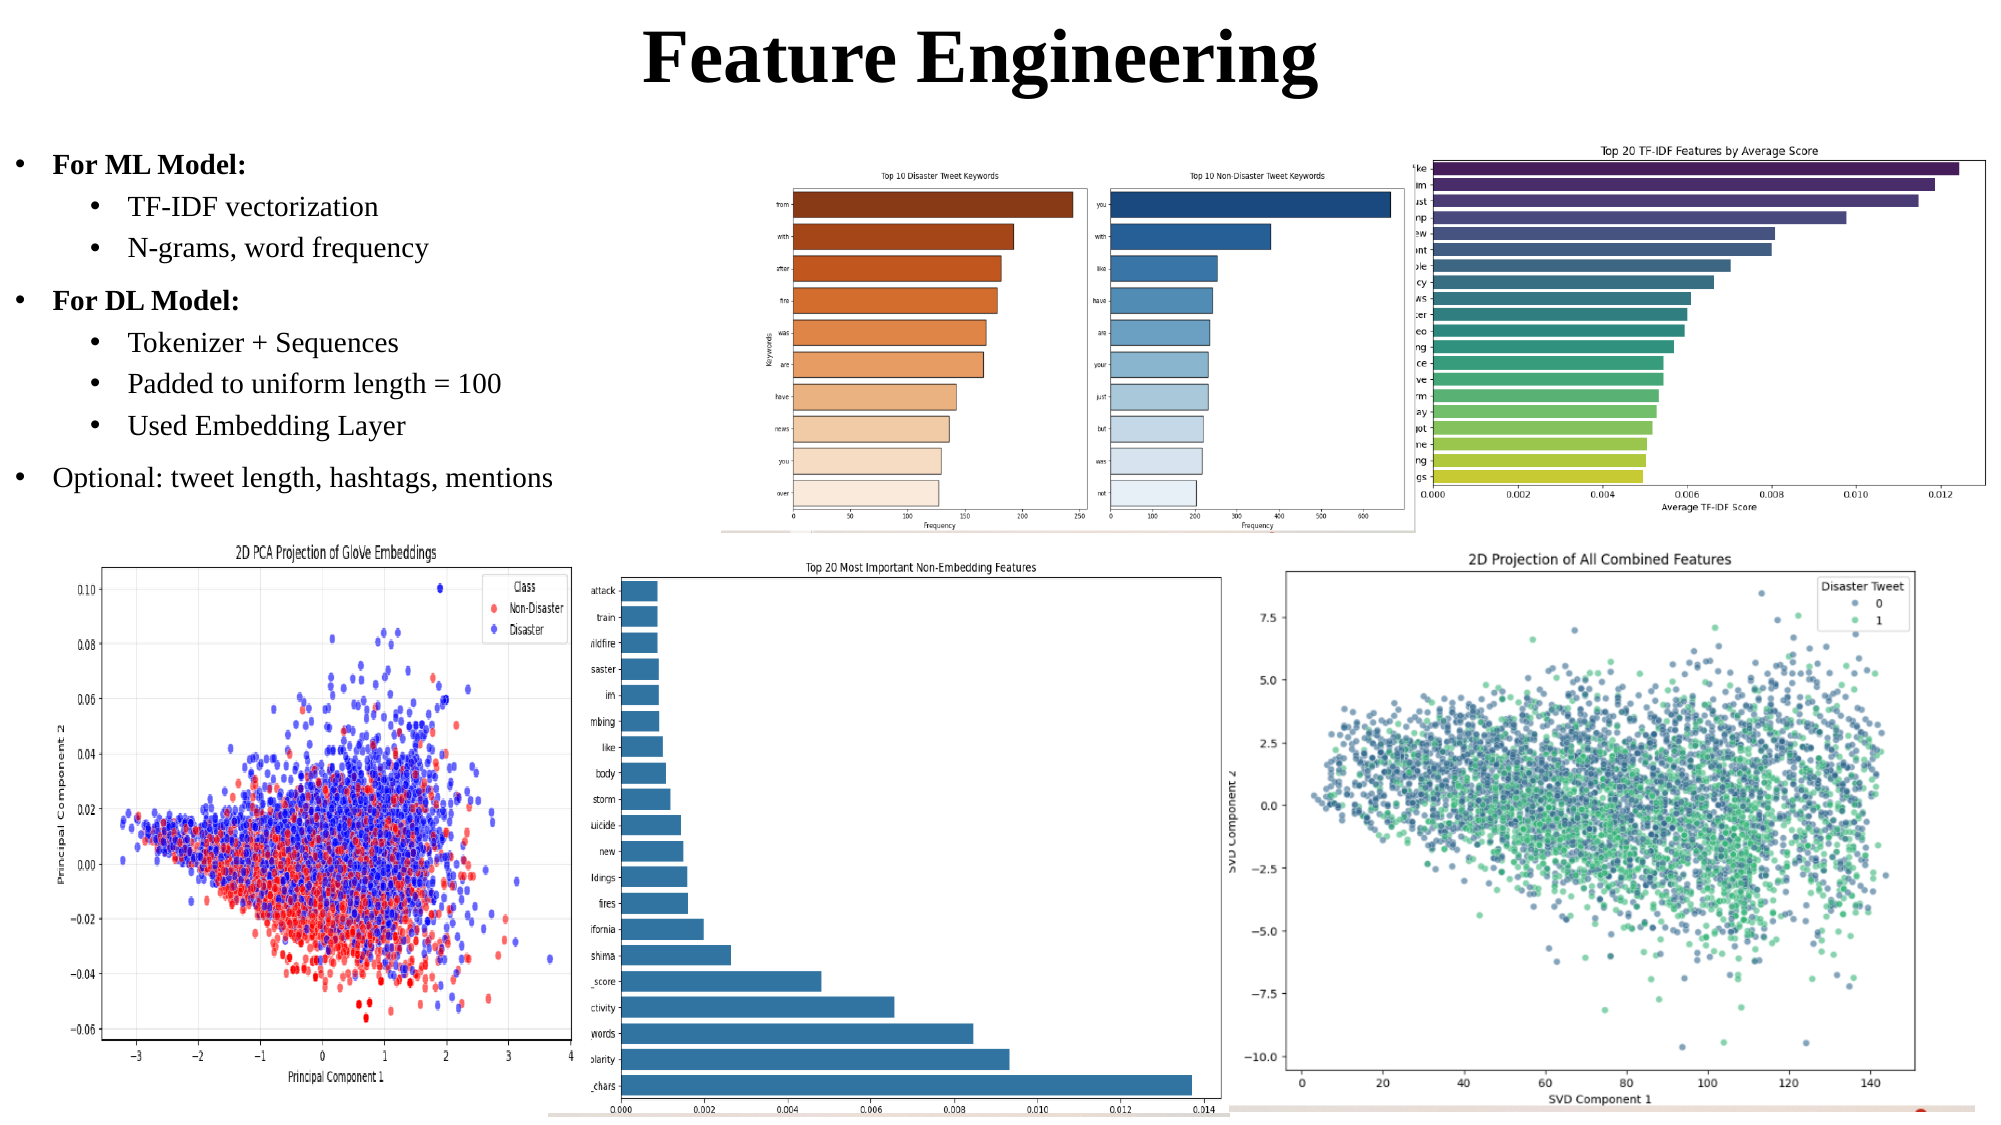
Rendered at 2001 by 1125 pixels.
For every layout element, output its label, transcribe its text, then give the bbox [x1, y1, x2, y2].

list For ML Model: TF-IDF vectorization N-grams, word frequency For DL Model: Tokenizer + Sequences Padded to uniform length = 100 Used Embedding Layer Optional: tweet length, hashtags, mentions [0, 141, 2000, 1117]
picture [720, 141, 2000, 533]
title Feature Engineering [137, 13, 1825, 141]
picture [24, 539, 1976, 1118]
